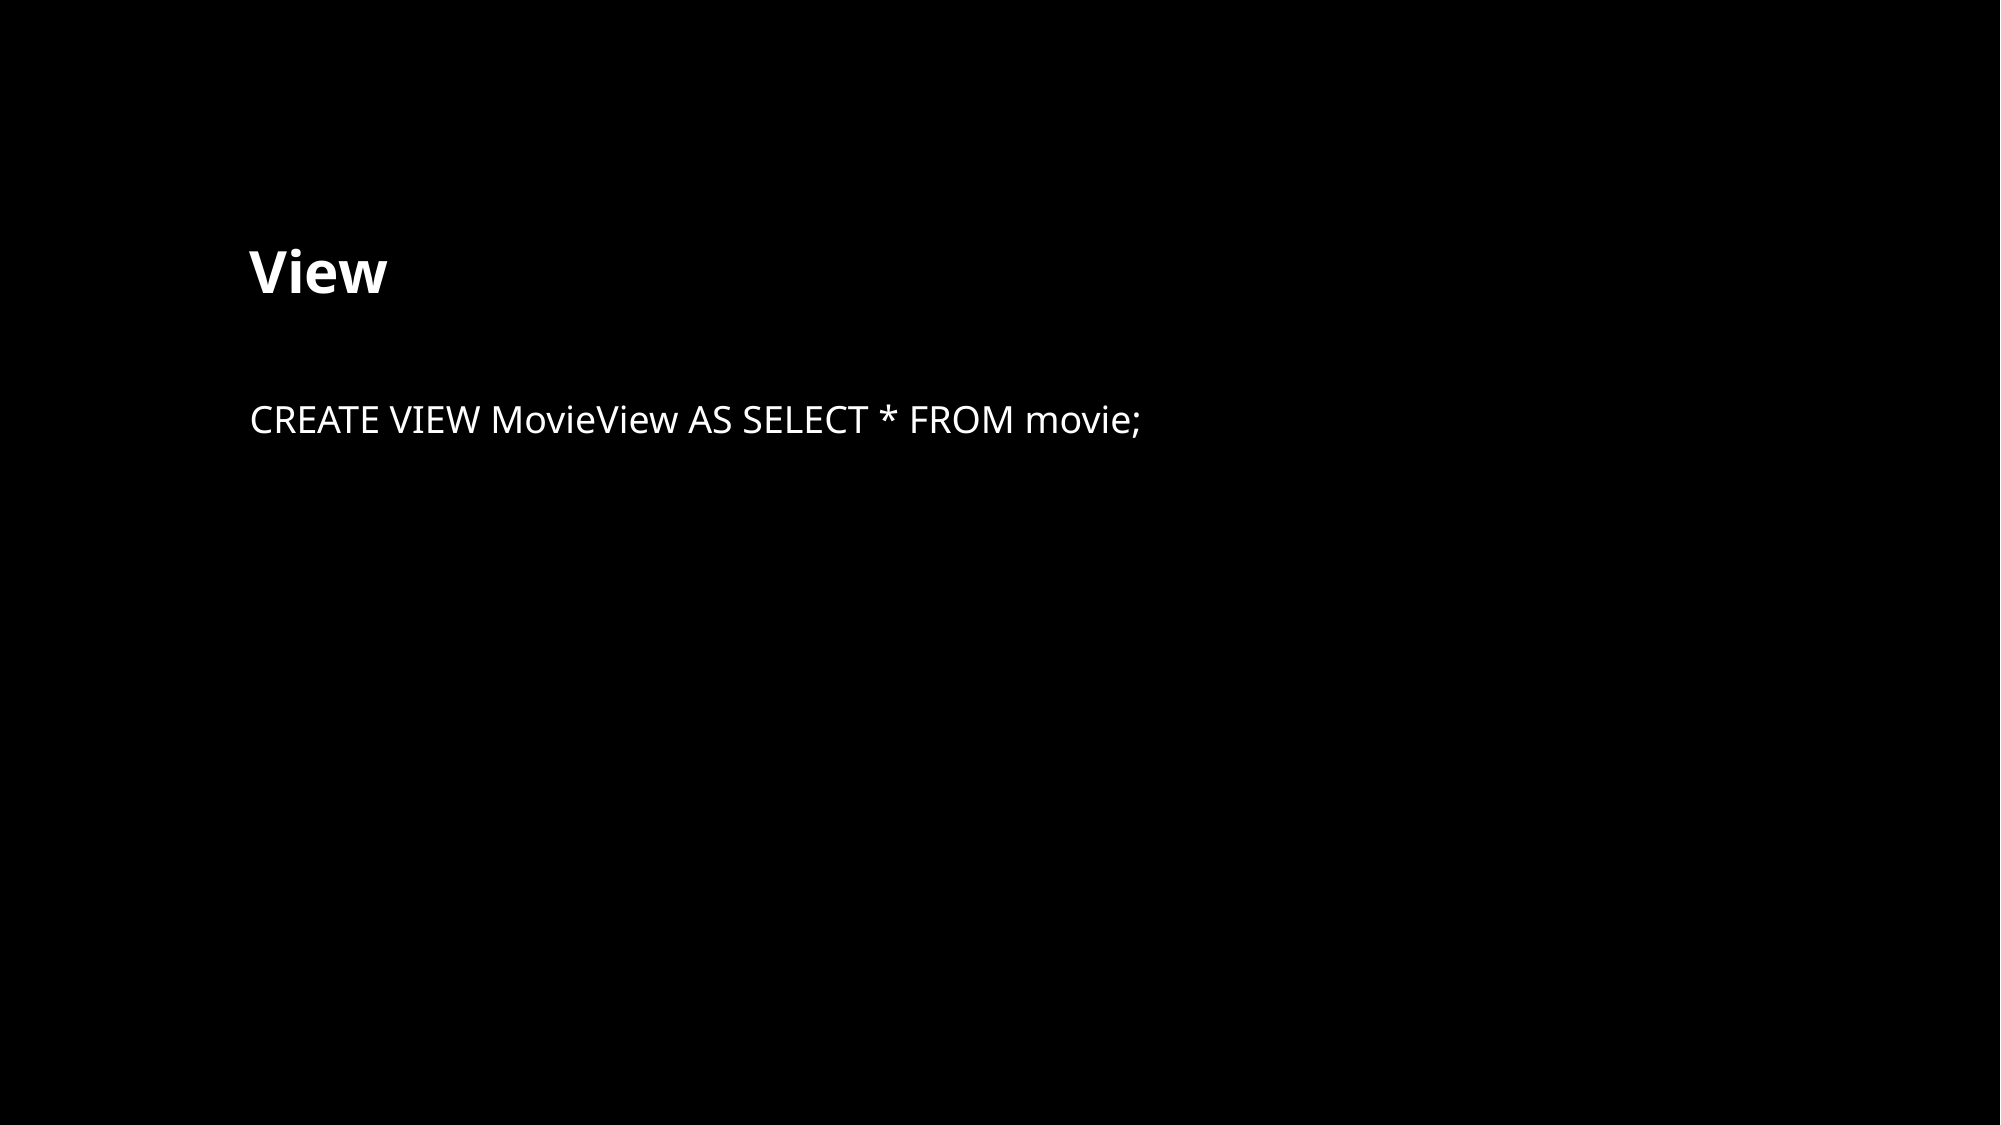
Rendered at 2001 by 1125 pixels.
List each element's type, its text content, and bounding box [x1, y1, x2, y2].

list CREATE VIEW MovieView AS SELECT * FROM movie; [234, 375, 1750, 1000]
title View [234, 171, 1750, 313]
